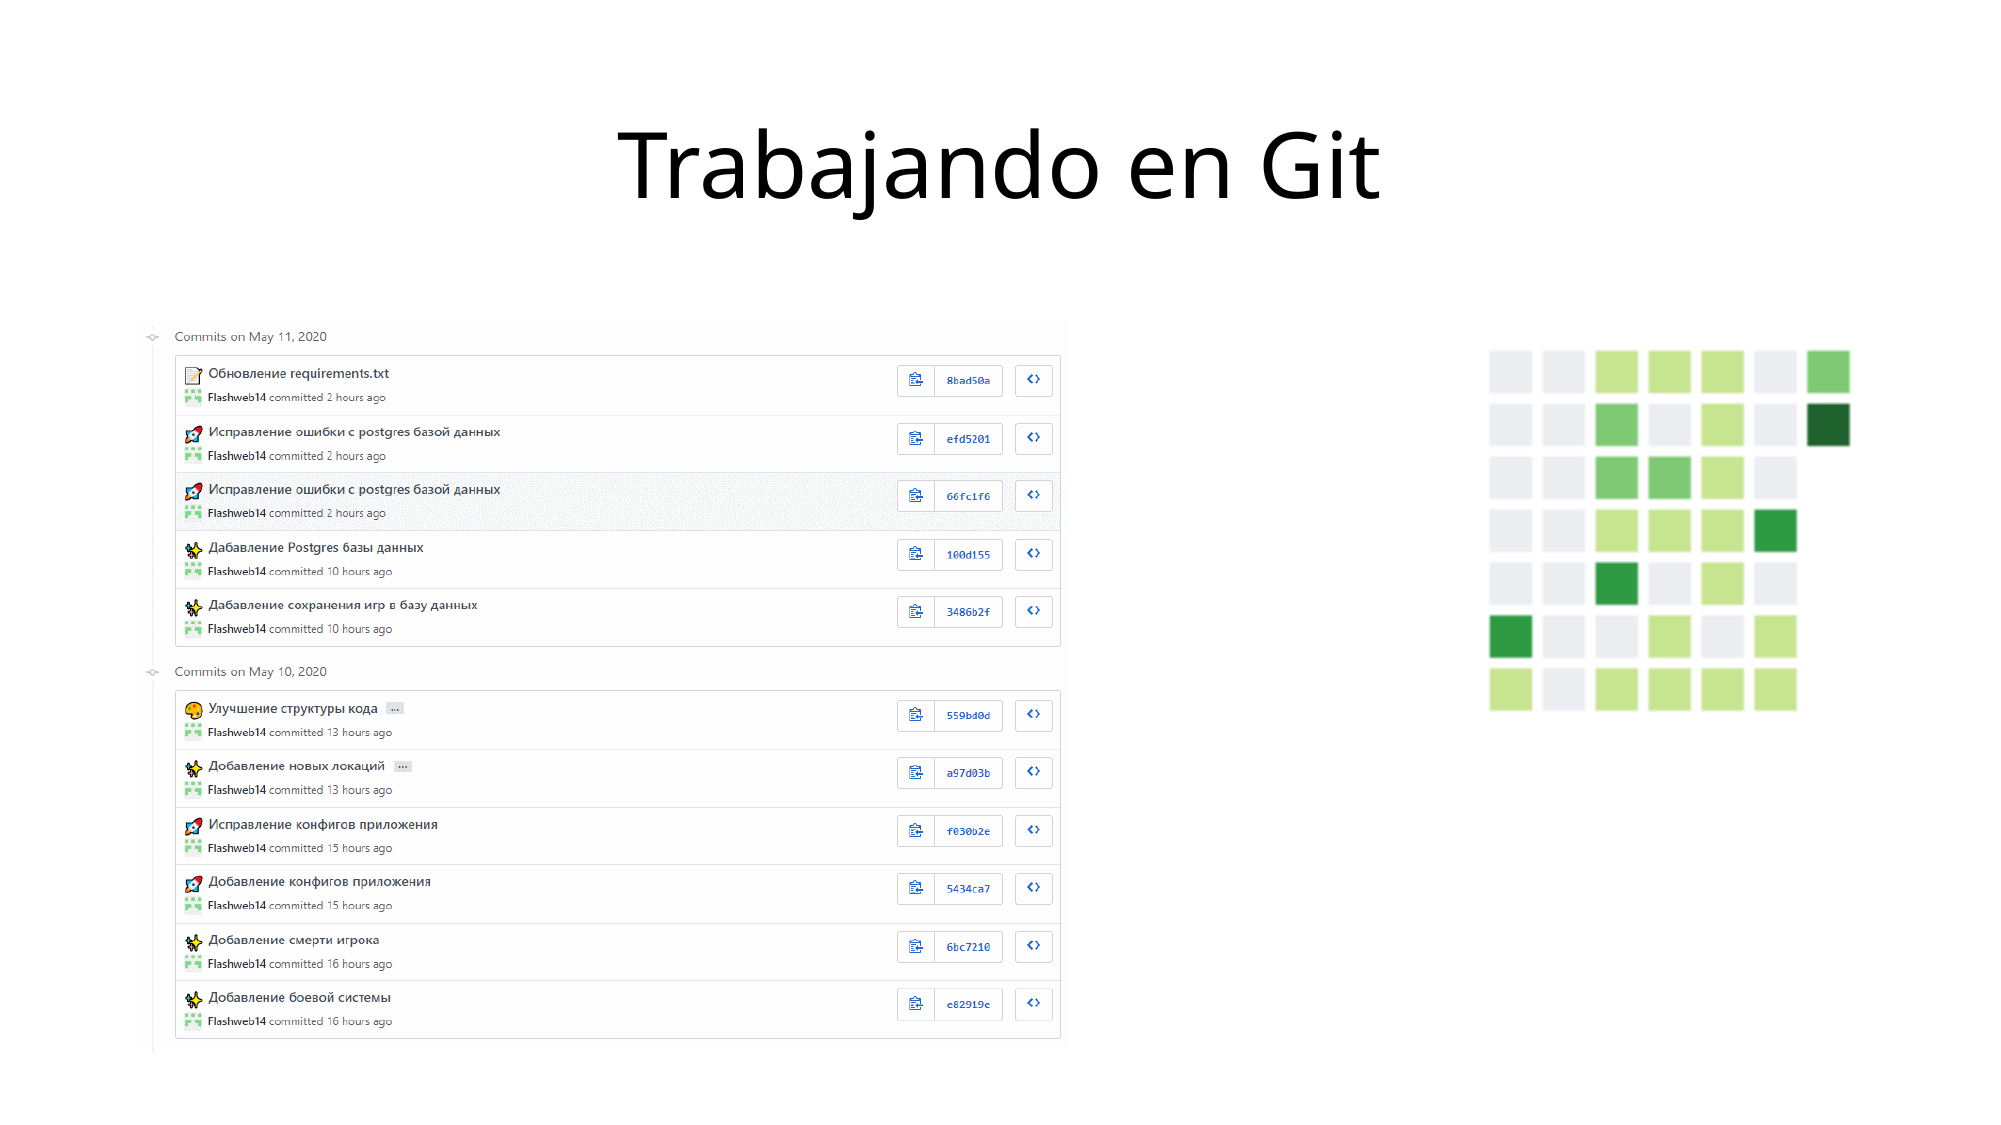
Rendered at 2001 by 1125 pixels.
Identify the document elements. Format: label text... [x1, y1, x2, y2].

picture [1484, 345, 1858, 719]
title Trabajando en Git [137, 59, 1863, 278]
picture [137, 320, 1070, 1052]
